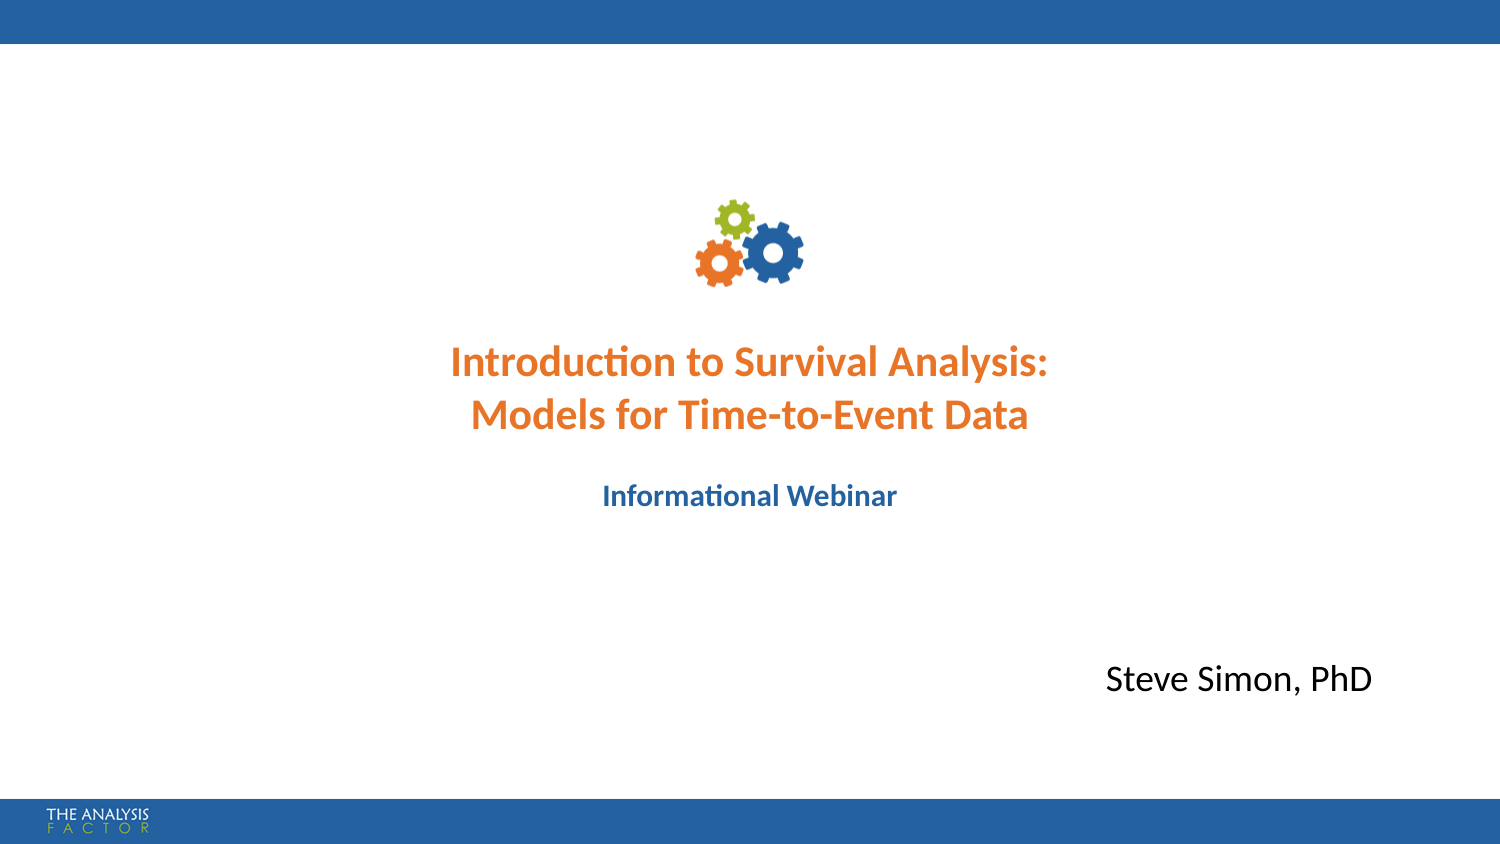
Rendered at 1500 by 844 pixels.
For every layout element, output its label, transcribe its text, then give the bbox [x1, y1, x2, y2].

title Introduction to Survival Analysis: Models for Time-to-Event Data Informational Webinar [112, 271, 1388, 522]
picture [0, 0, 1500, 844]
